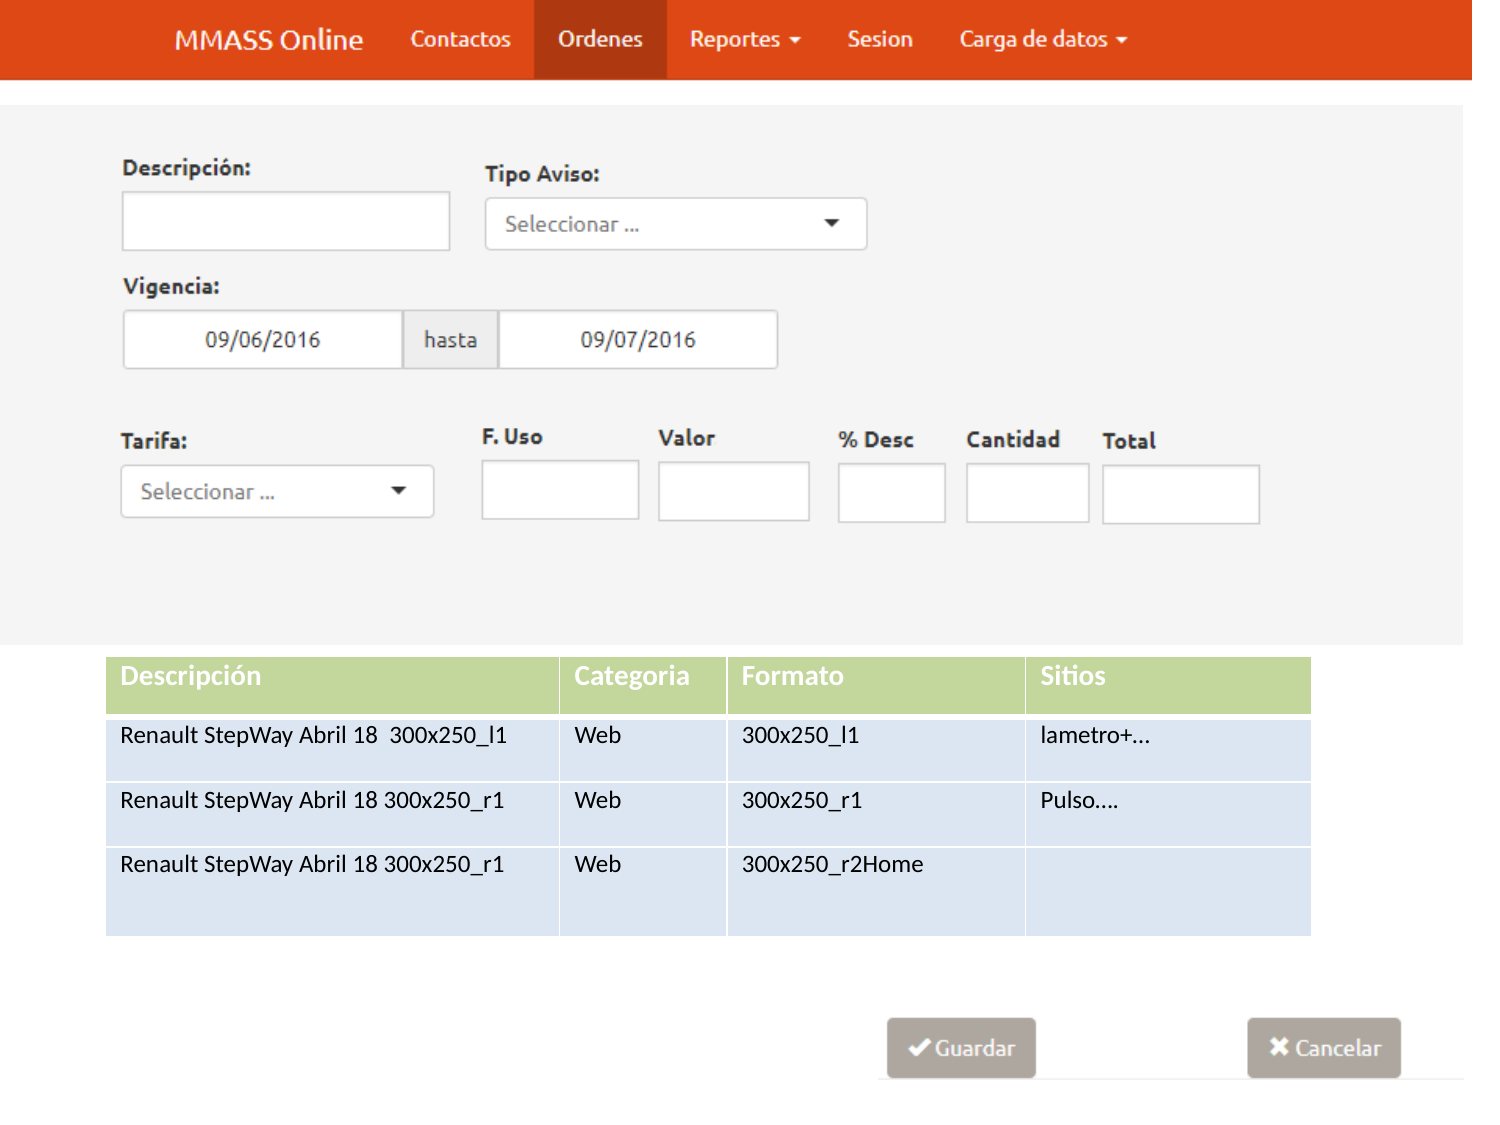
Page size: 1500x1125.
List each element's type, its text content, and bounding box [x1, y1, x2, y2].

table_cell Web [560, 720, 726, 781]
table_header Descripción [106, 657, 559, 714]
picture [878, 1007, 1464, 1080]
table_cell Renault StepWay Abril 18 300x250_r1 [106, 783, 559, 846]
table_header Categoria [560, 657, 726, 714]
table_cell Renault StepWay Abril 18 300x250_l1 [106, 720, 559, 781]
table_cell lametro+… [1026, 720, 1311, 781]
table_header Sitios [1026, 657, 1311, 714]
picture [0, 105, 1463, 645]
picture [0, 0, 1473, 82]
table_cell [1026, 848, 1311, 936]
table_cell Web [560, 783, 726, 846]
table_cell Web [560, 848, 726, 936]
table_cell 300x250_r2Home [728, 848, 1025, 936]
table_cell Renault StepWay Abril 18 300x250_r1 [106, 848, 559, 936]
table_cell Pulso…. [1026, 783, 1311, 846]
table_cell 300x250_r1 [728, 783, 1025, 846]
table_cell 300x250_l1 [728, 720, 1025, 781]
table_header Formato [728, 657, 1025, 714]
